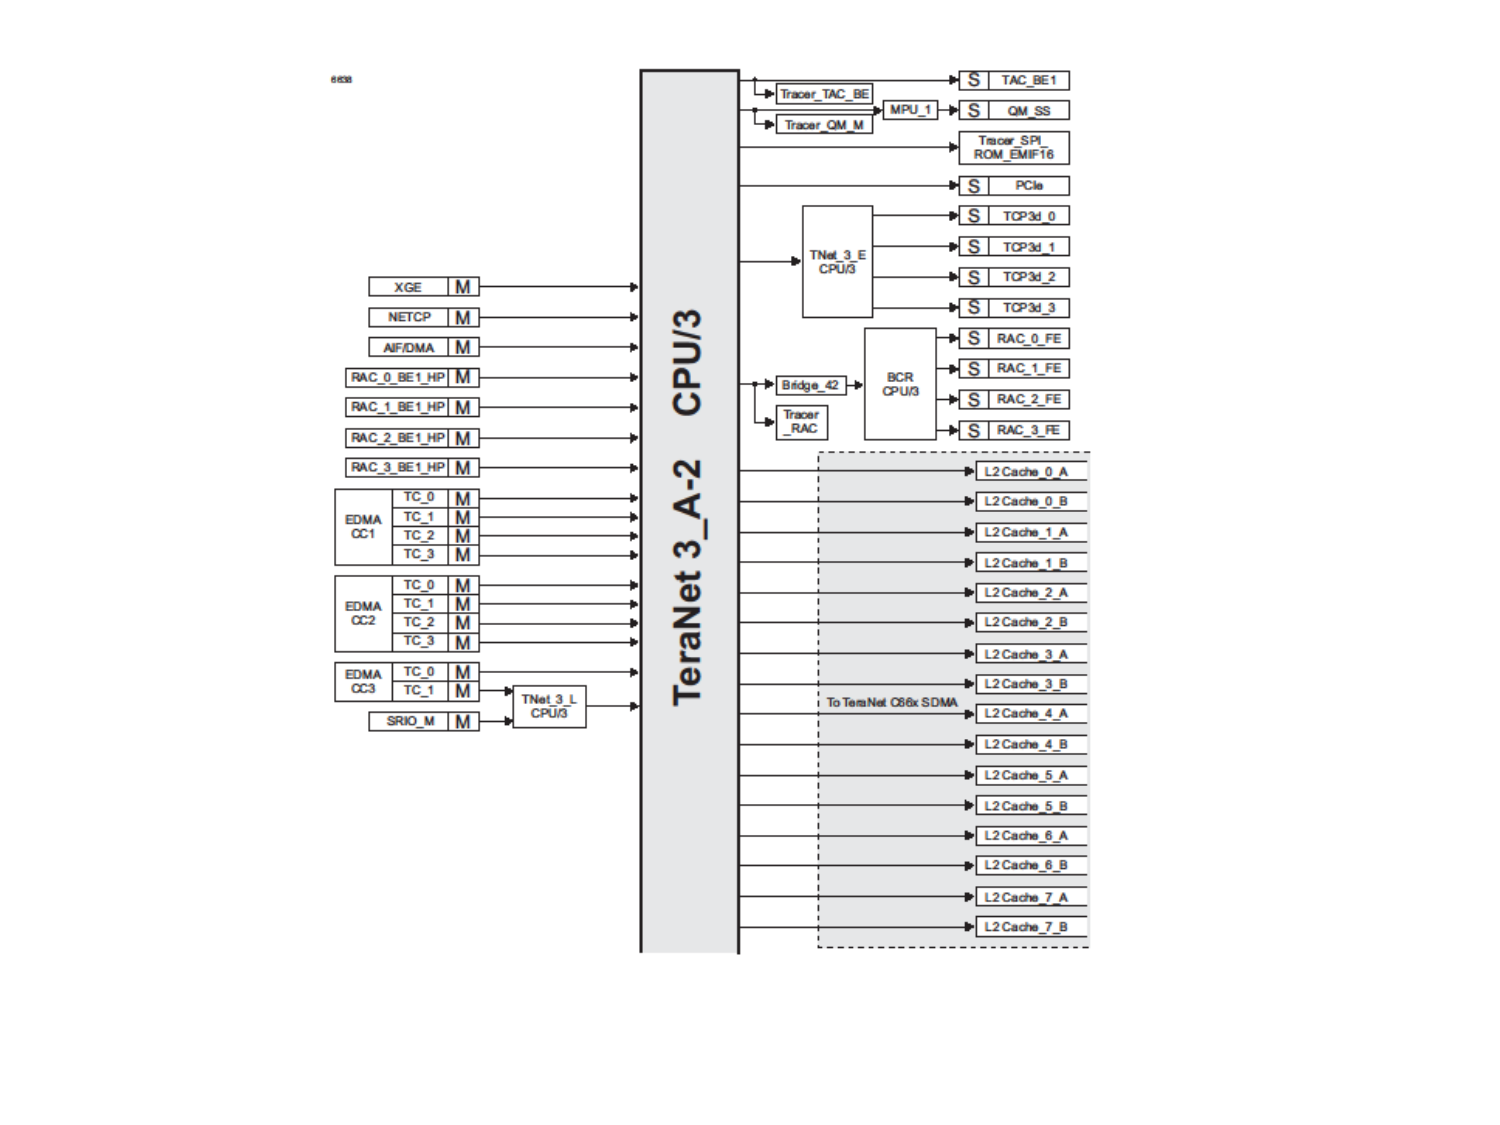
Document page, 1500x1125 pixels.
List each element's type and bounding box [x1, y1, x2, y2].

text_box [237, 0, 1185, 1125]
